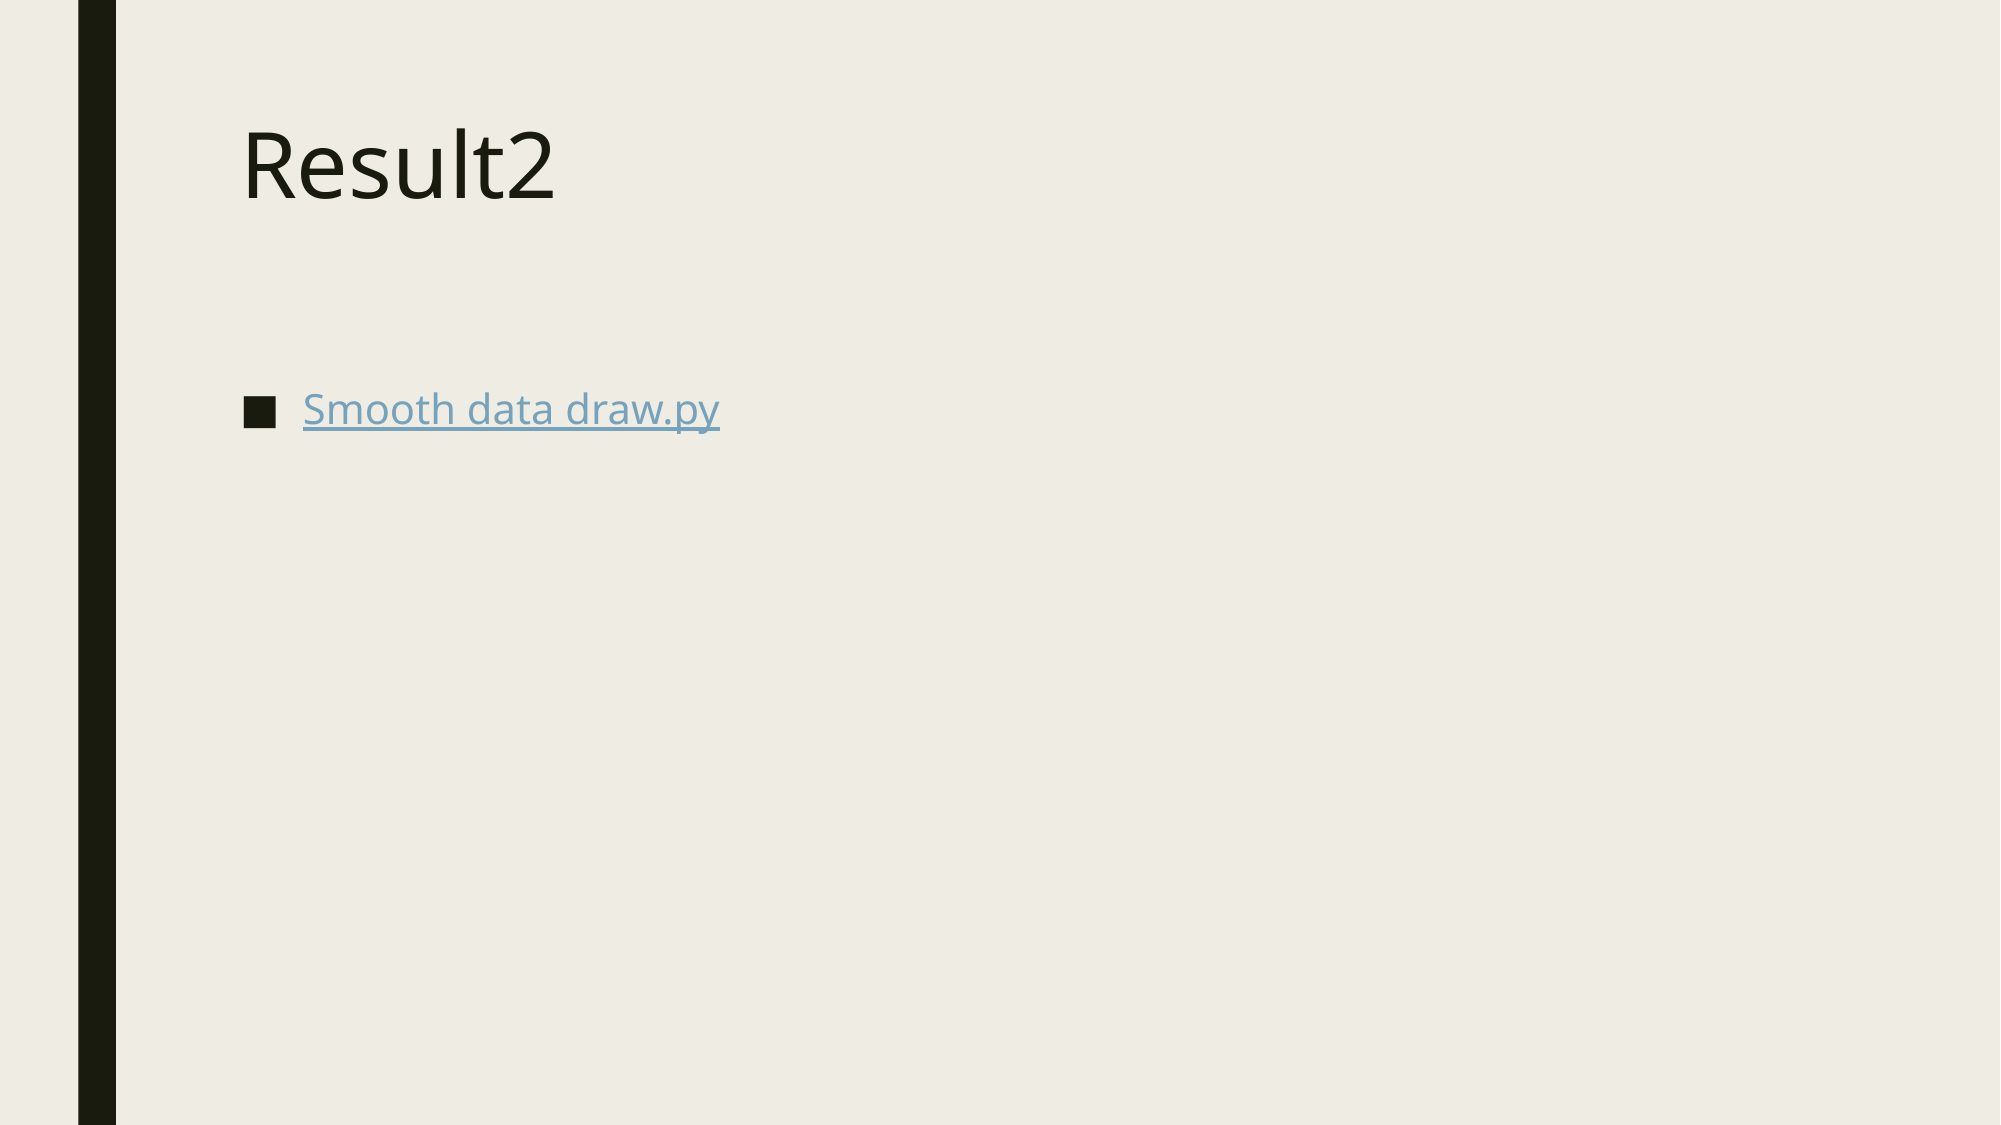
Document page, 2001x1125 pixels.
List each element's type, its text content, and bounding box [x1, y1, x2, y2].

list Smooth data draw.py [225, 375, 1800, 963]
title Result2 [225, 112, 1800, 357]
